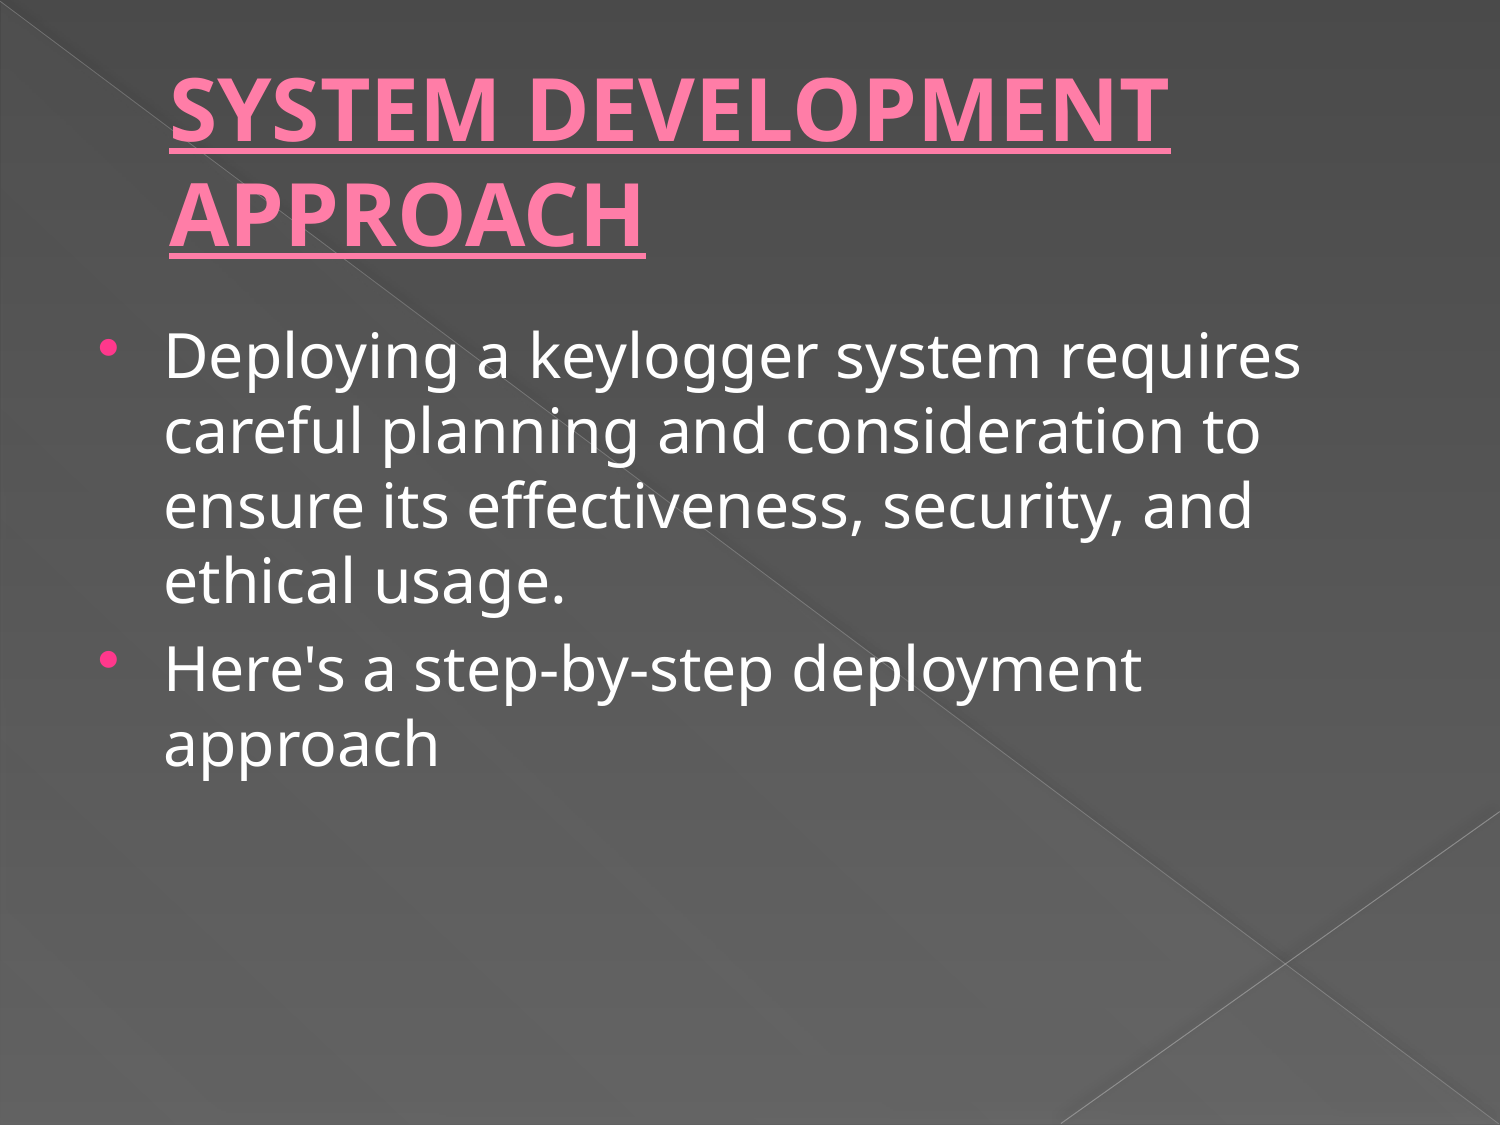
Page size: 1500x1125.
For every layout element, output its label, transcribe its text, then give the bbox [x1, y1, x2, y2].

title SYSTEM DEVELOPMENT APPROACH [75, 43, 1425, 274]
list Deploying a keylogger system requires careful planning and consideration to ensure its effectiveness, security, and ethical usage. Here's a step-by-step deployment approach [75, 308, 1425, 1059]
